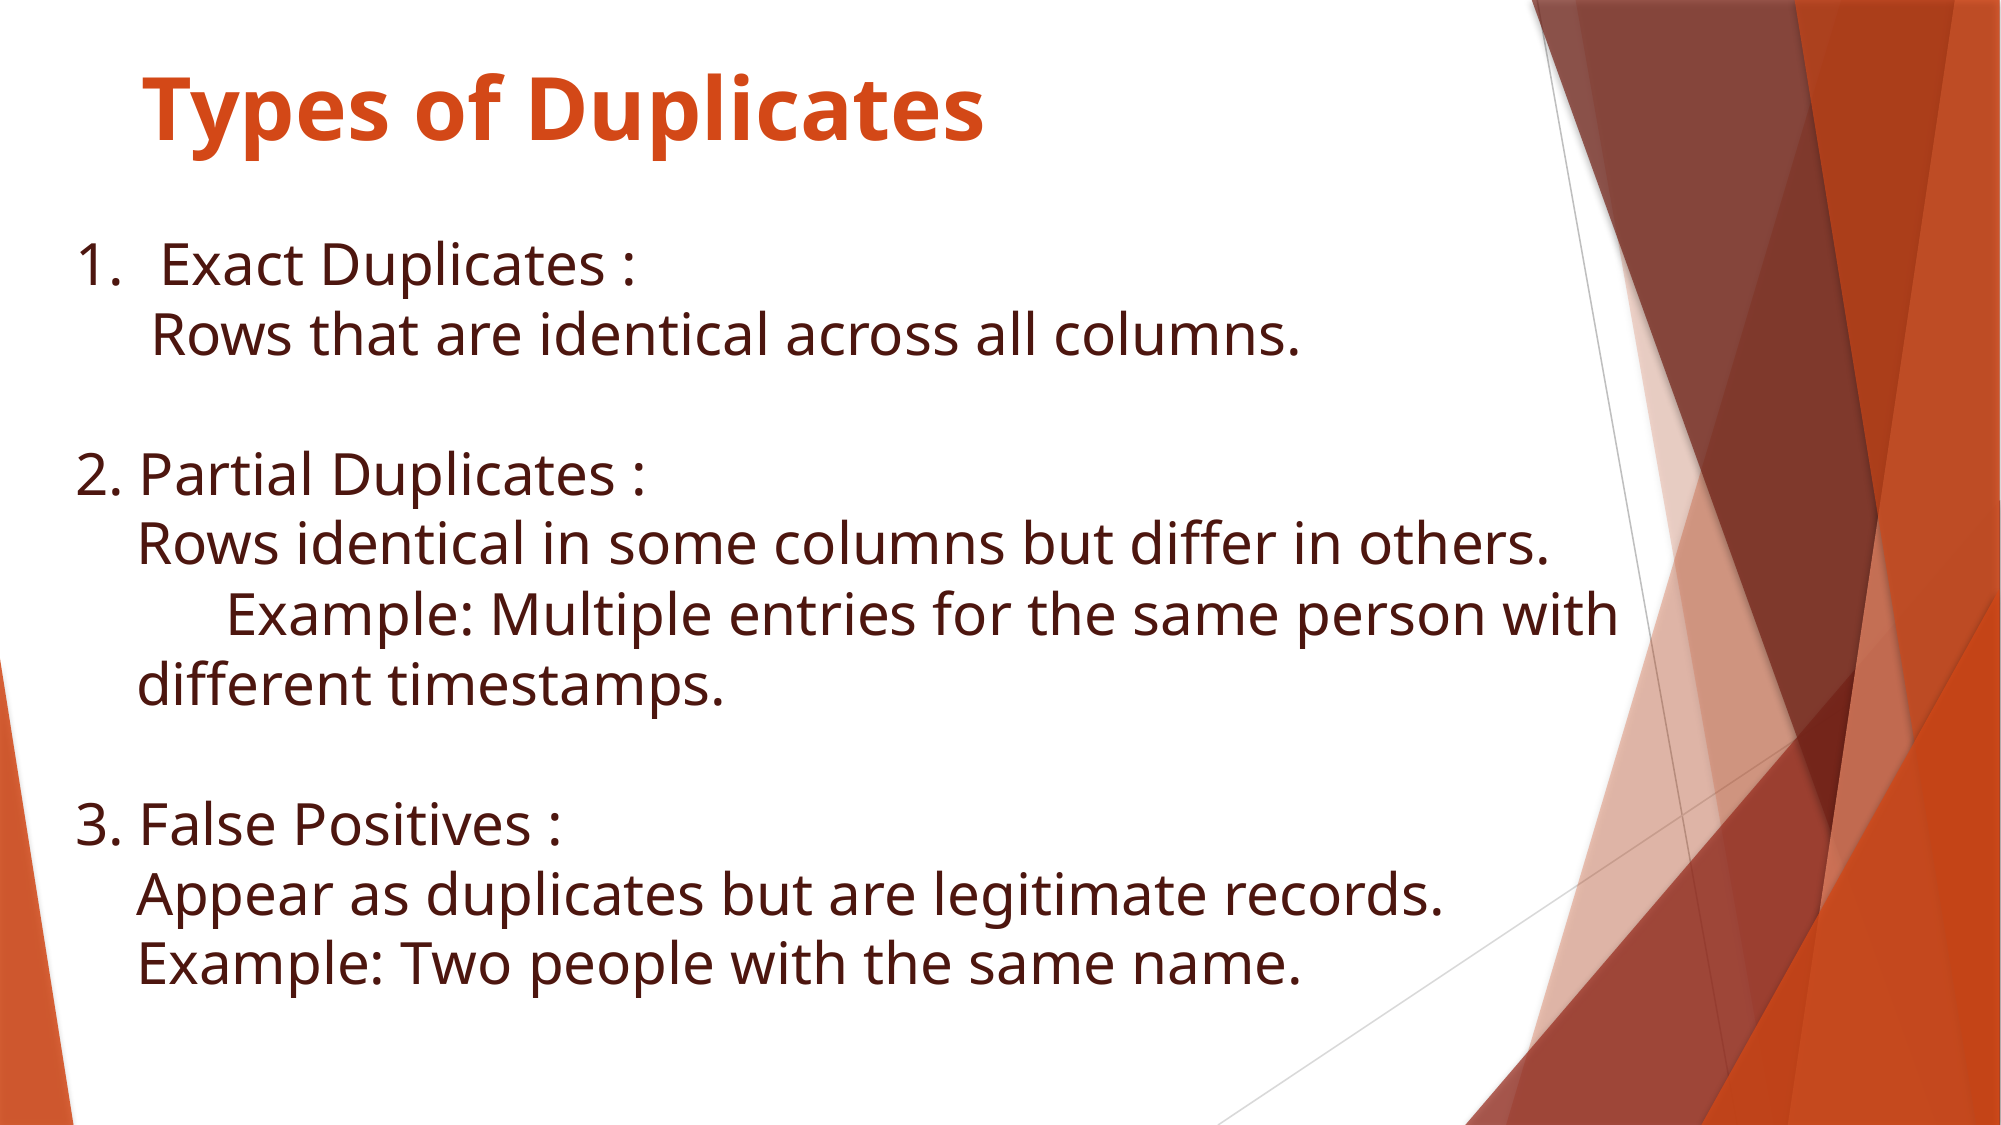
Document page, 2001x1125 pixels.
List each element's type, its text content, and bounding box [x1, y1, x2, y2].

text_box Exact Duplicates : Rows that are identical across all columns. 2. Partial Duplicates : Rows identical in some columns but differ in others. Example: Multiple entries for the same person with different timestamps. 3. False Positives : Appear as duplicates but are legitimate records. Example: Two people with the same name. [60, 219, 1728, 848]
title Types of Duplicates [125, 45, 1537, 159]
